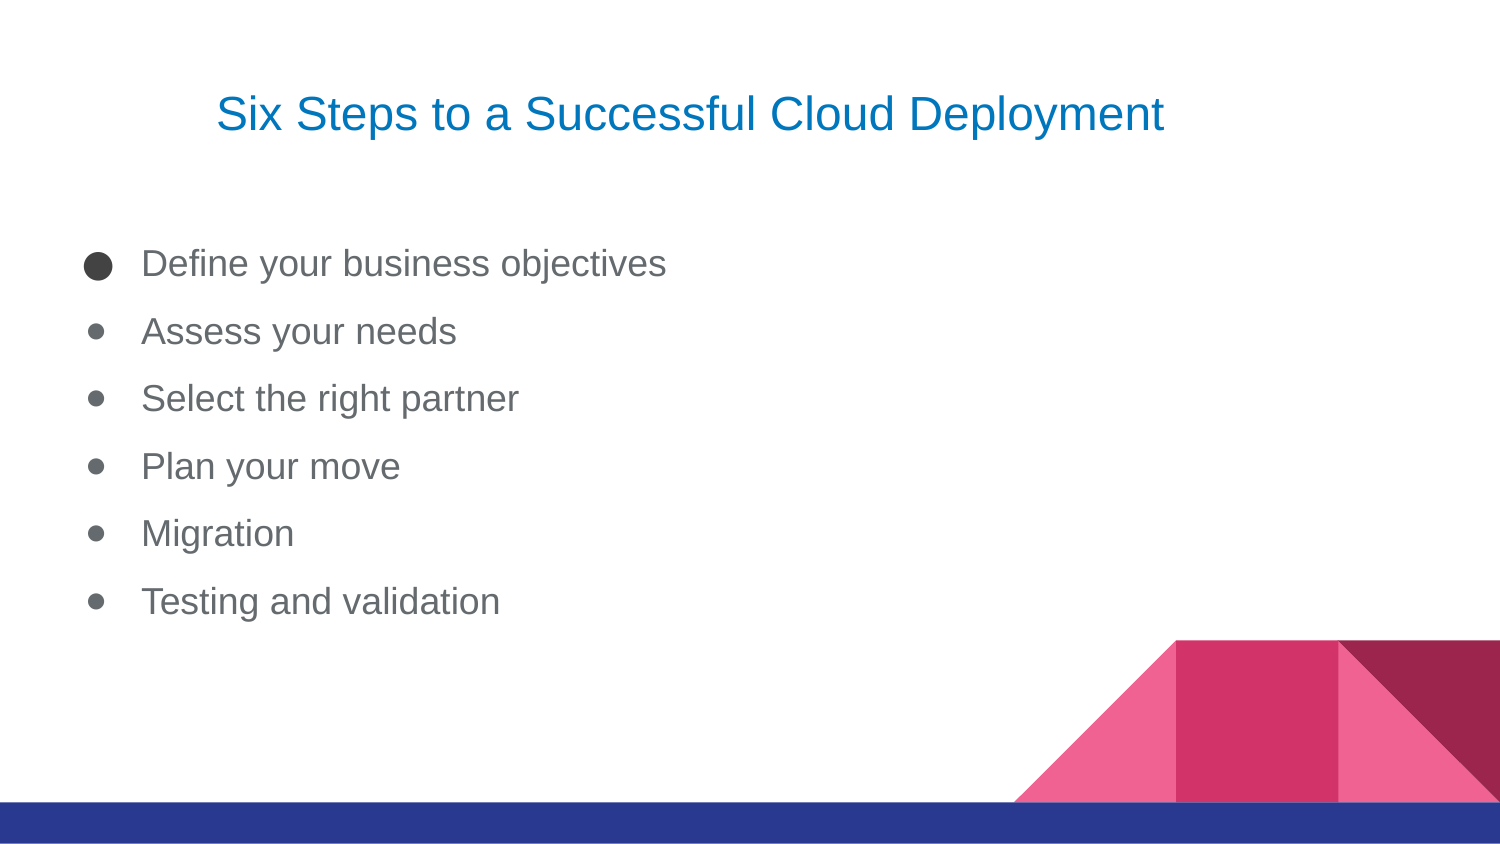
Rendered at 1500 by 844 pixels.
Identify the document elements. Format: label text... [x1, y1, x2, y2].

list Define your business objectives Assess your needs Select the right partner Plan your move Migration Testing and validation [51, 201, 1449, 750]
title Six Steps to a Successful Cloud Deployment [51, 67, 1449, 167]
